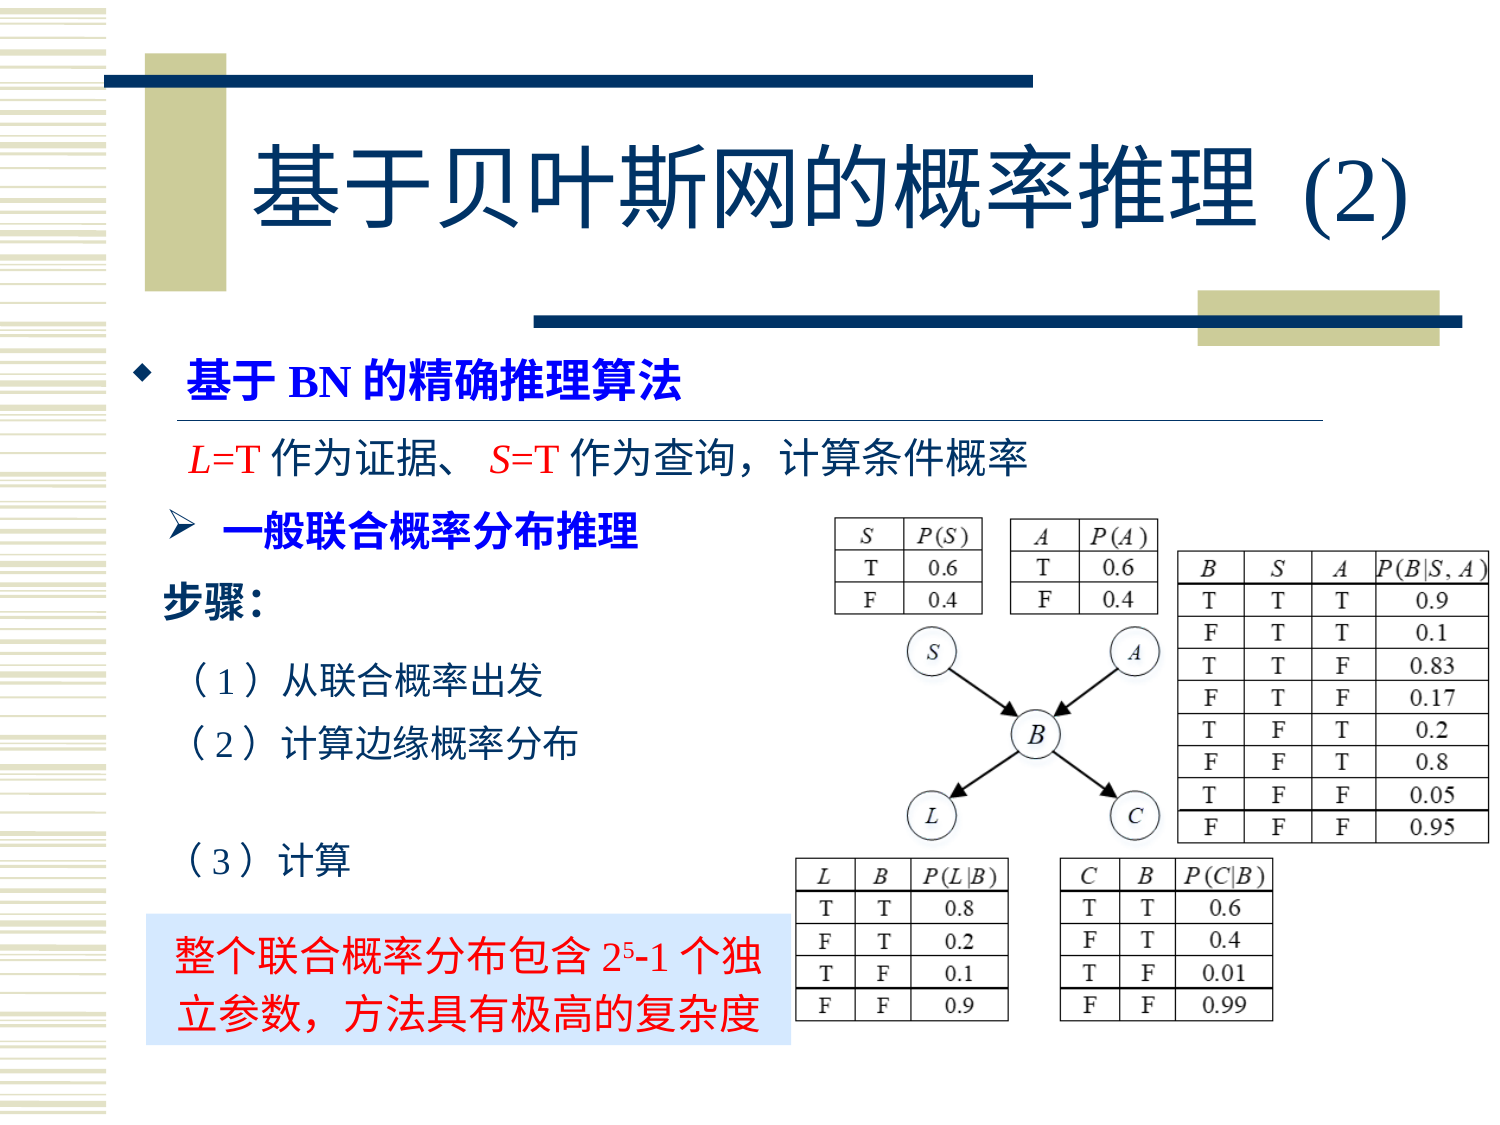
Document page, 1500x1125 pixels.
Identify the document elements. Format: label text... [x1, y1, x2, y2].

text_box 整个联合概率分布包含251个独立参数，方法具有极高的复杂度 [146, 913, 792, 1046]
text_box 基于BN的精确推理算法 [114, 345, 1462, 950]
picture [793, 515, 1494, 1026]
text_box 一般联合概率分布推理 [151, 496, 655, 562]
title 基于贝叶斯网的概率推理 (2) [224, 99, 1436, 288]
text_box 步骤： [147, 568, 303, 633]
